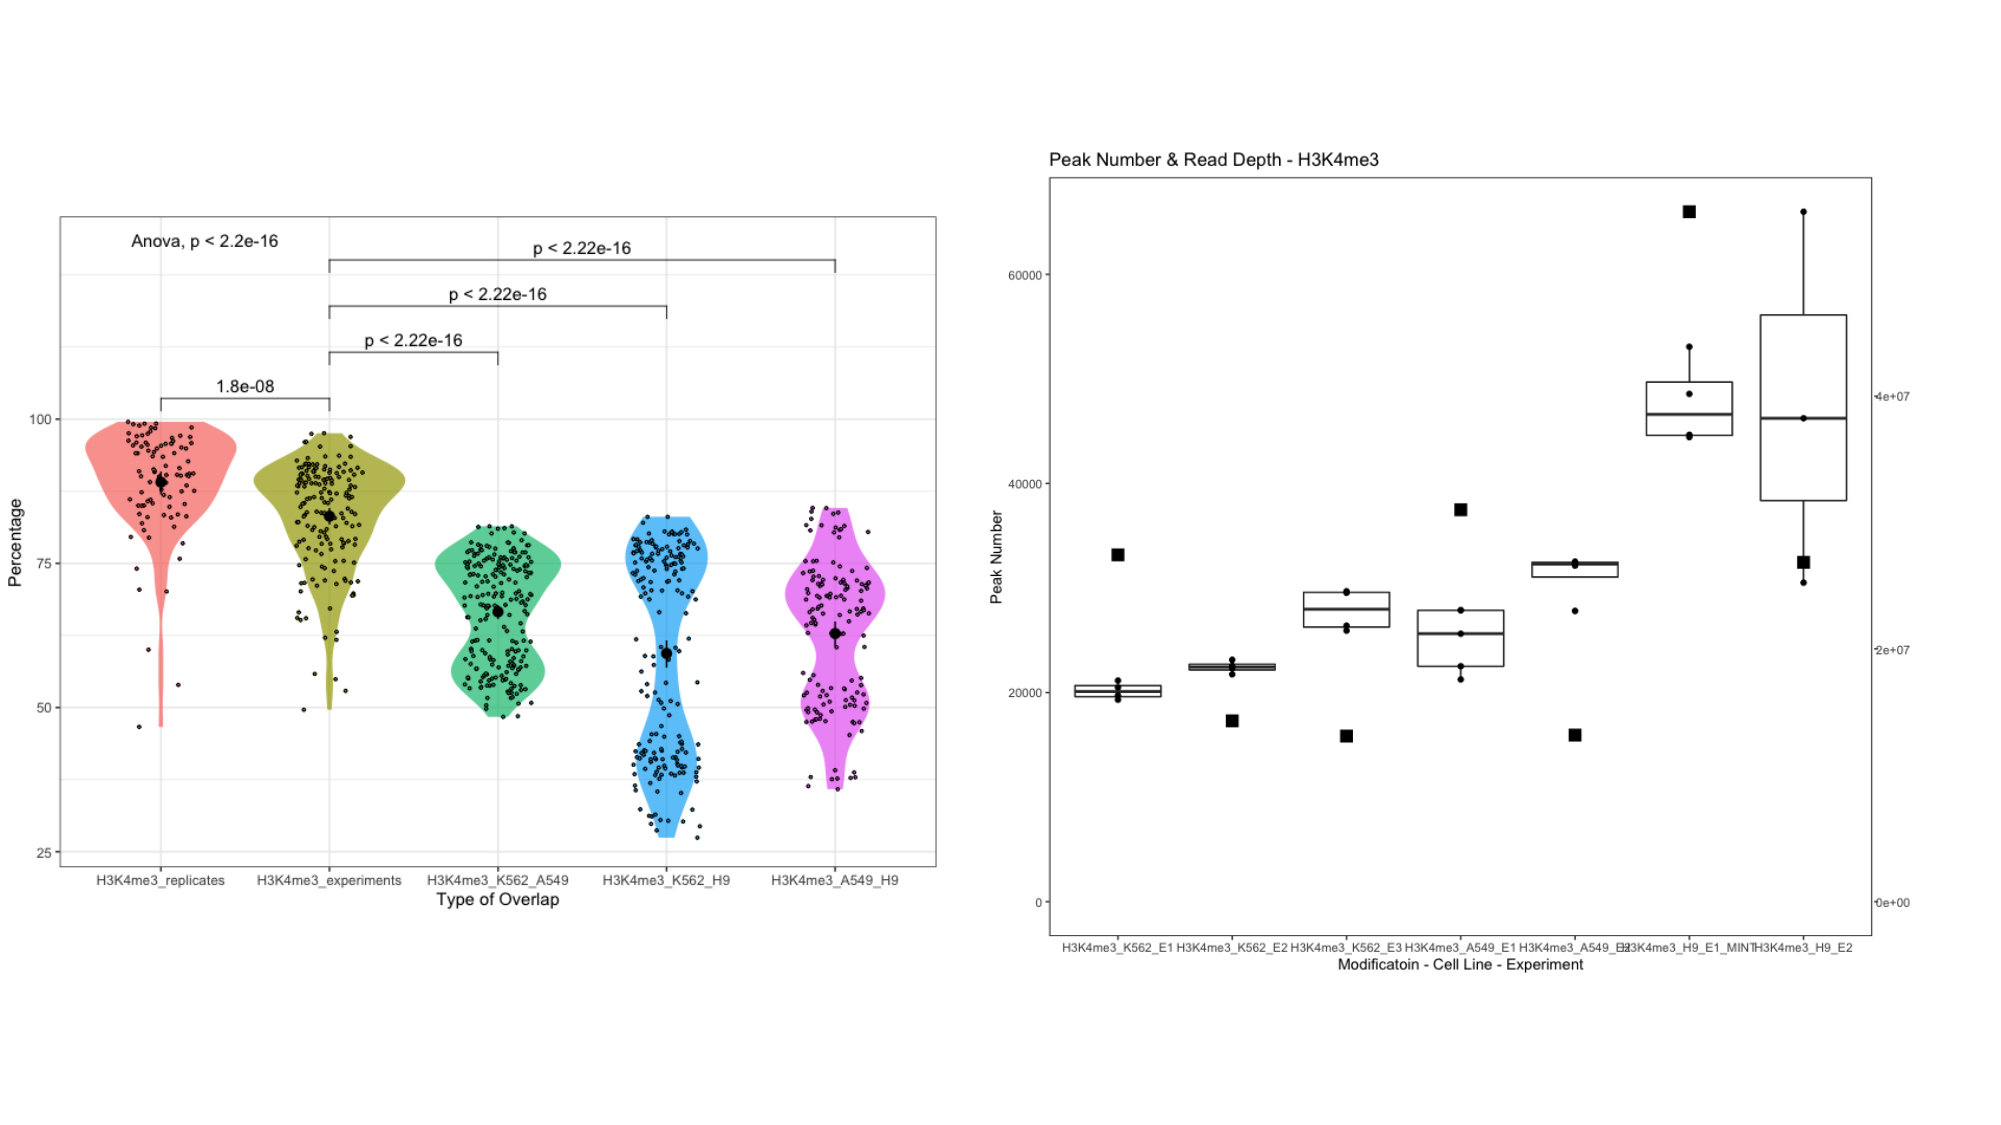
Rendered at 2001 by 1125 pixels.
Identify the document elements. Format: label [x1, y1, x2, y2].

picture [0, 208, 945, 917]
picture [983, 145, 1921, 980]
